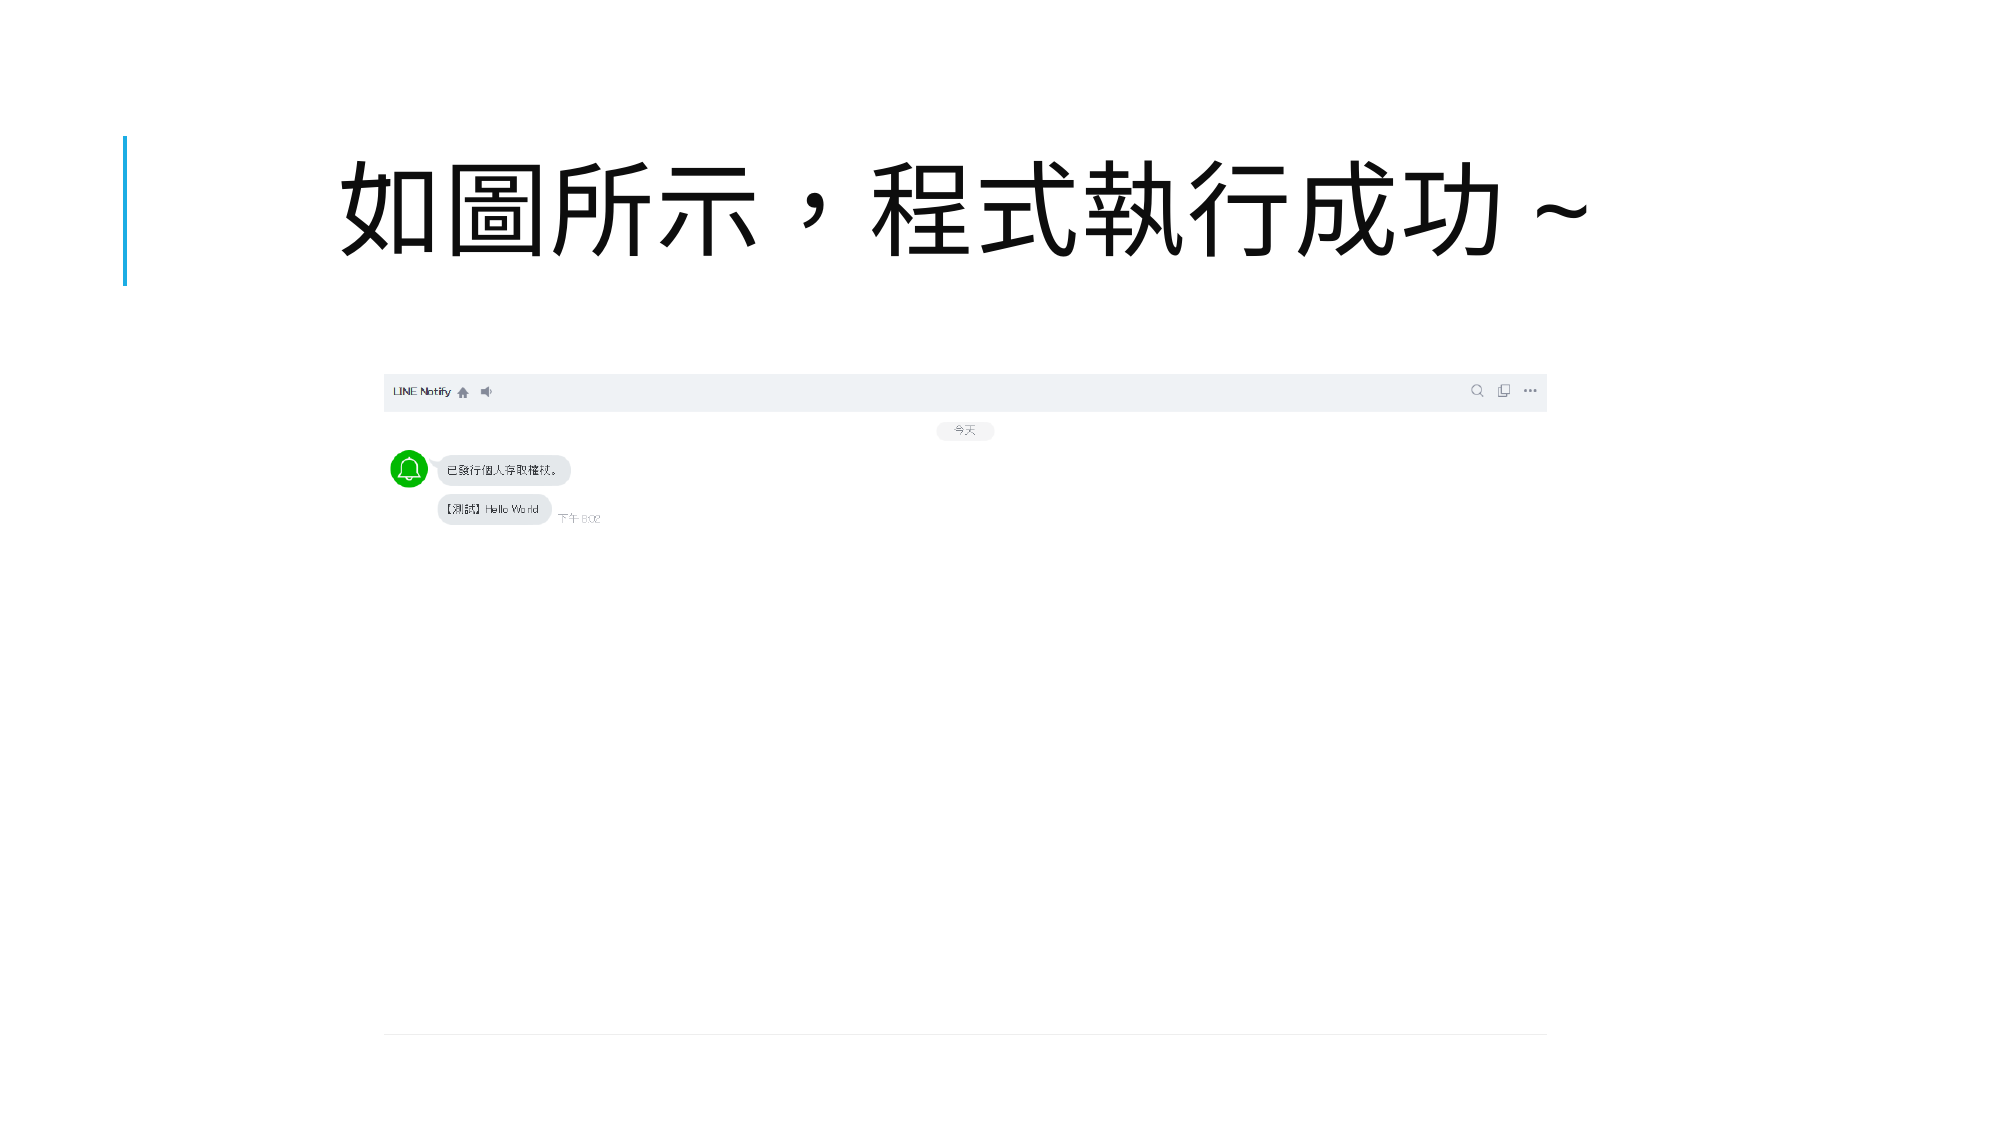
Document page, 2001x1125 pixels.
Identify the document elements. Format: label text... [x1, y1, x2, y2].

title 如圖所示，程式執行成功~ [168, 96, 1763, 342]
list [383, 374, 1547, 1036]
